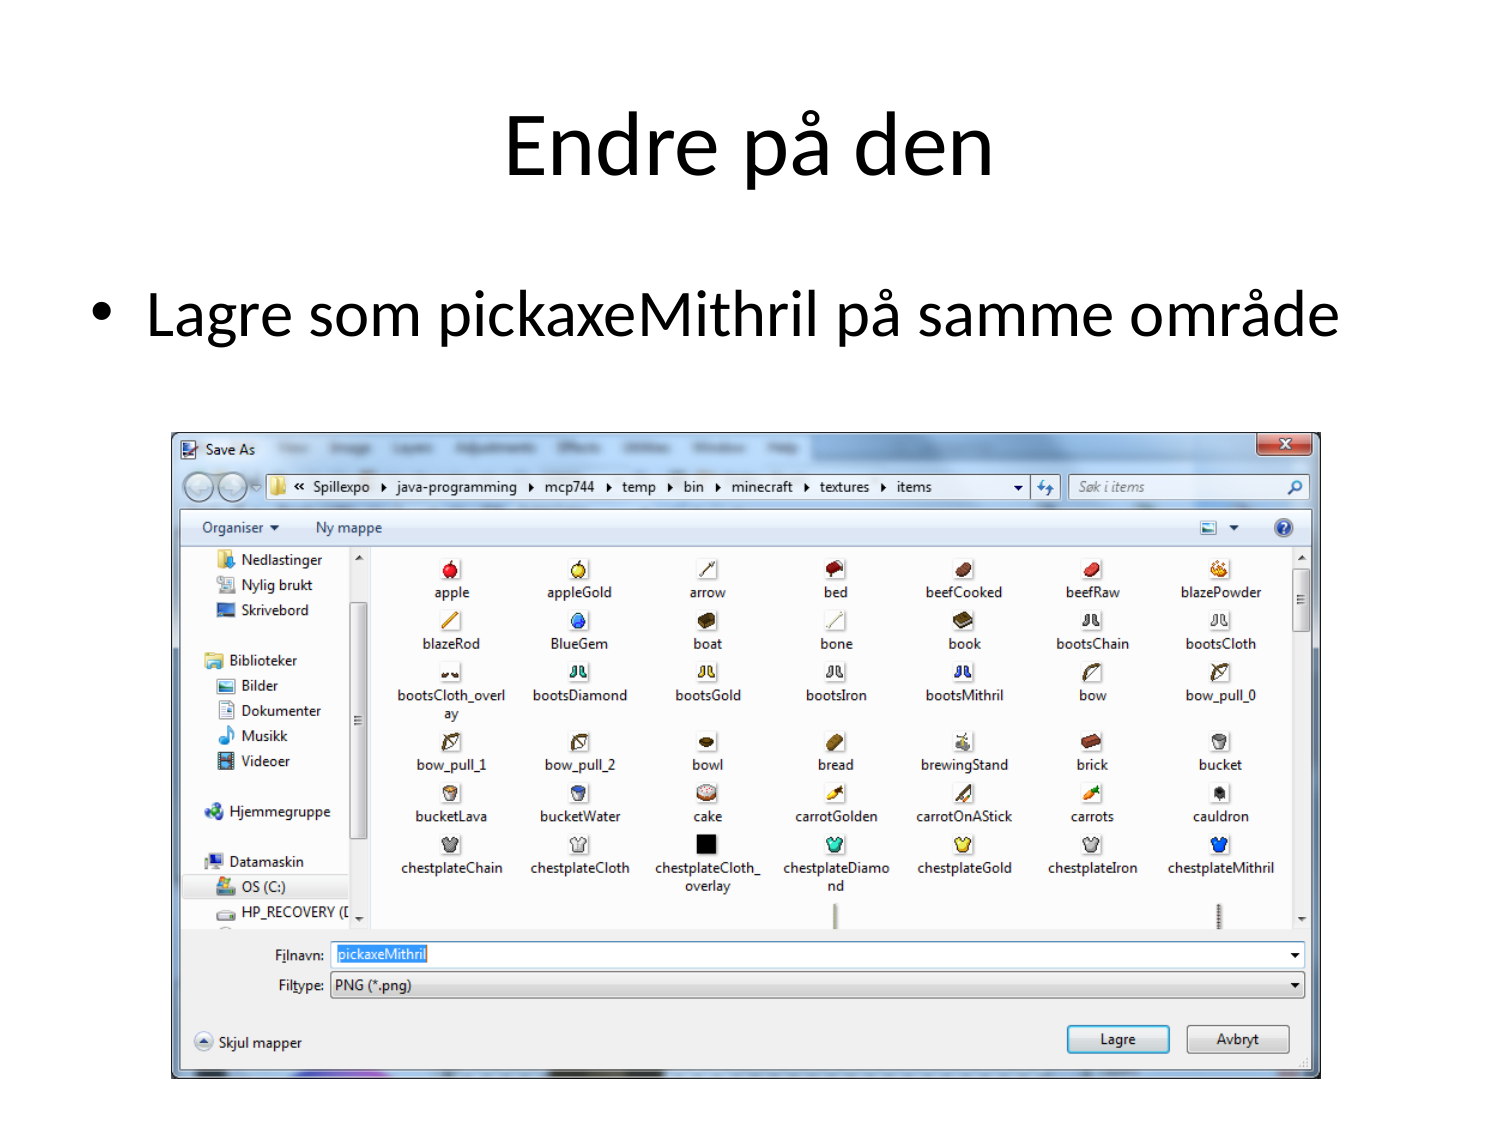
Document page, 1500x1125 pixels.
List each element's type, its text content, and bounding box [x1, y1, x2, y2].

picture [170, 432, 1321, 1080]
list Lagre som pickaxeMithril på samme område [75, 262, 1425, 1005]
title Endre på den [75, 45, 1425, 233]
